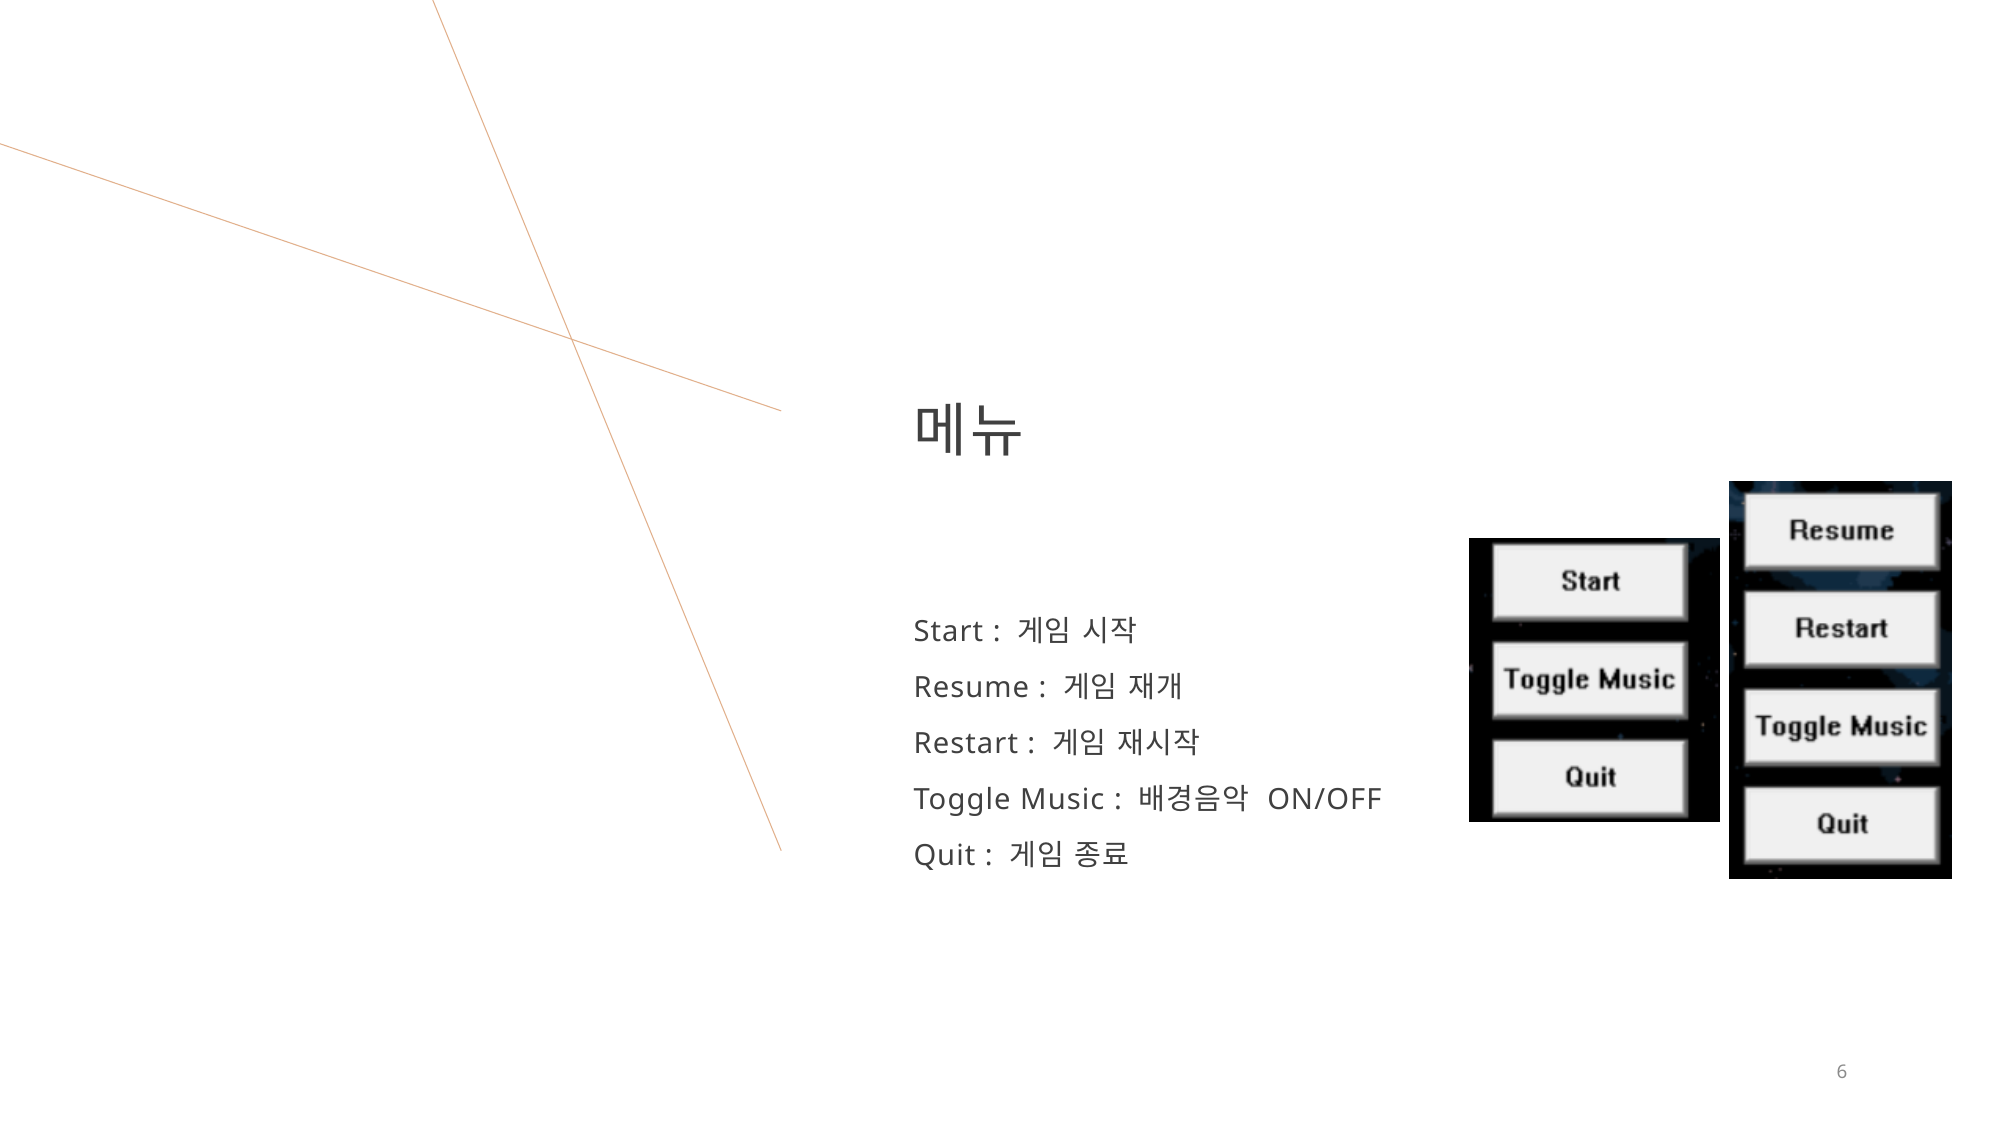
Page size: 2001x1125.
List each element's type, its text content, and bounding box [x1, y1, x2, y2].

picture [1469, 538, 1720, 822]
list Start : 게임 시작 Resume : 게임 재개 Restart : 게임 재시작 Toggle Music : 배경음악 ON/OFF Quit : 게임 종료 [898, 604, 1729, 879]
picture [1729, 481, 1952, 879]
title 메뉴 [898, 274, 1737, 472]
slide_number 6 [1412, 1042, 1863, 1103]
